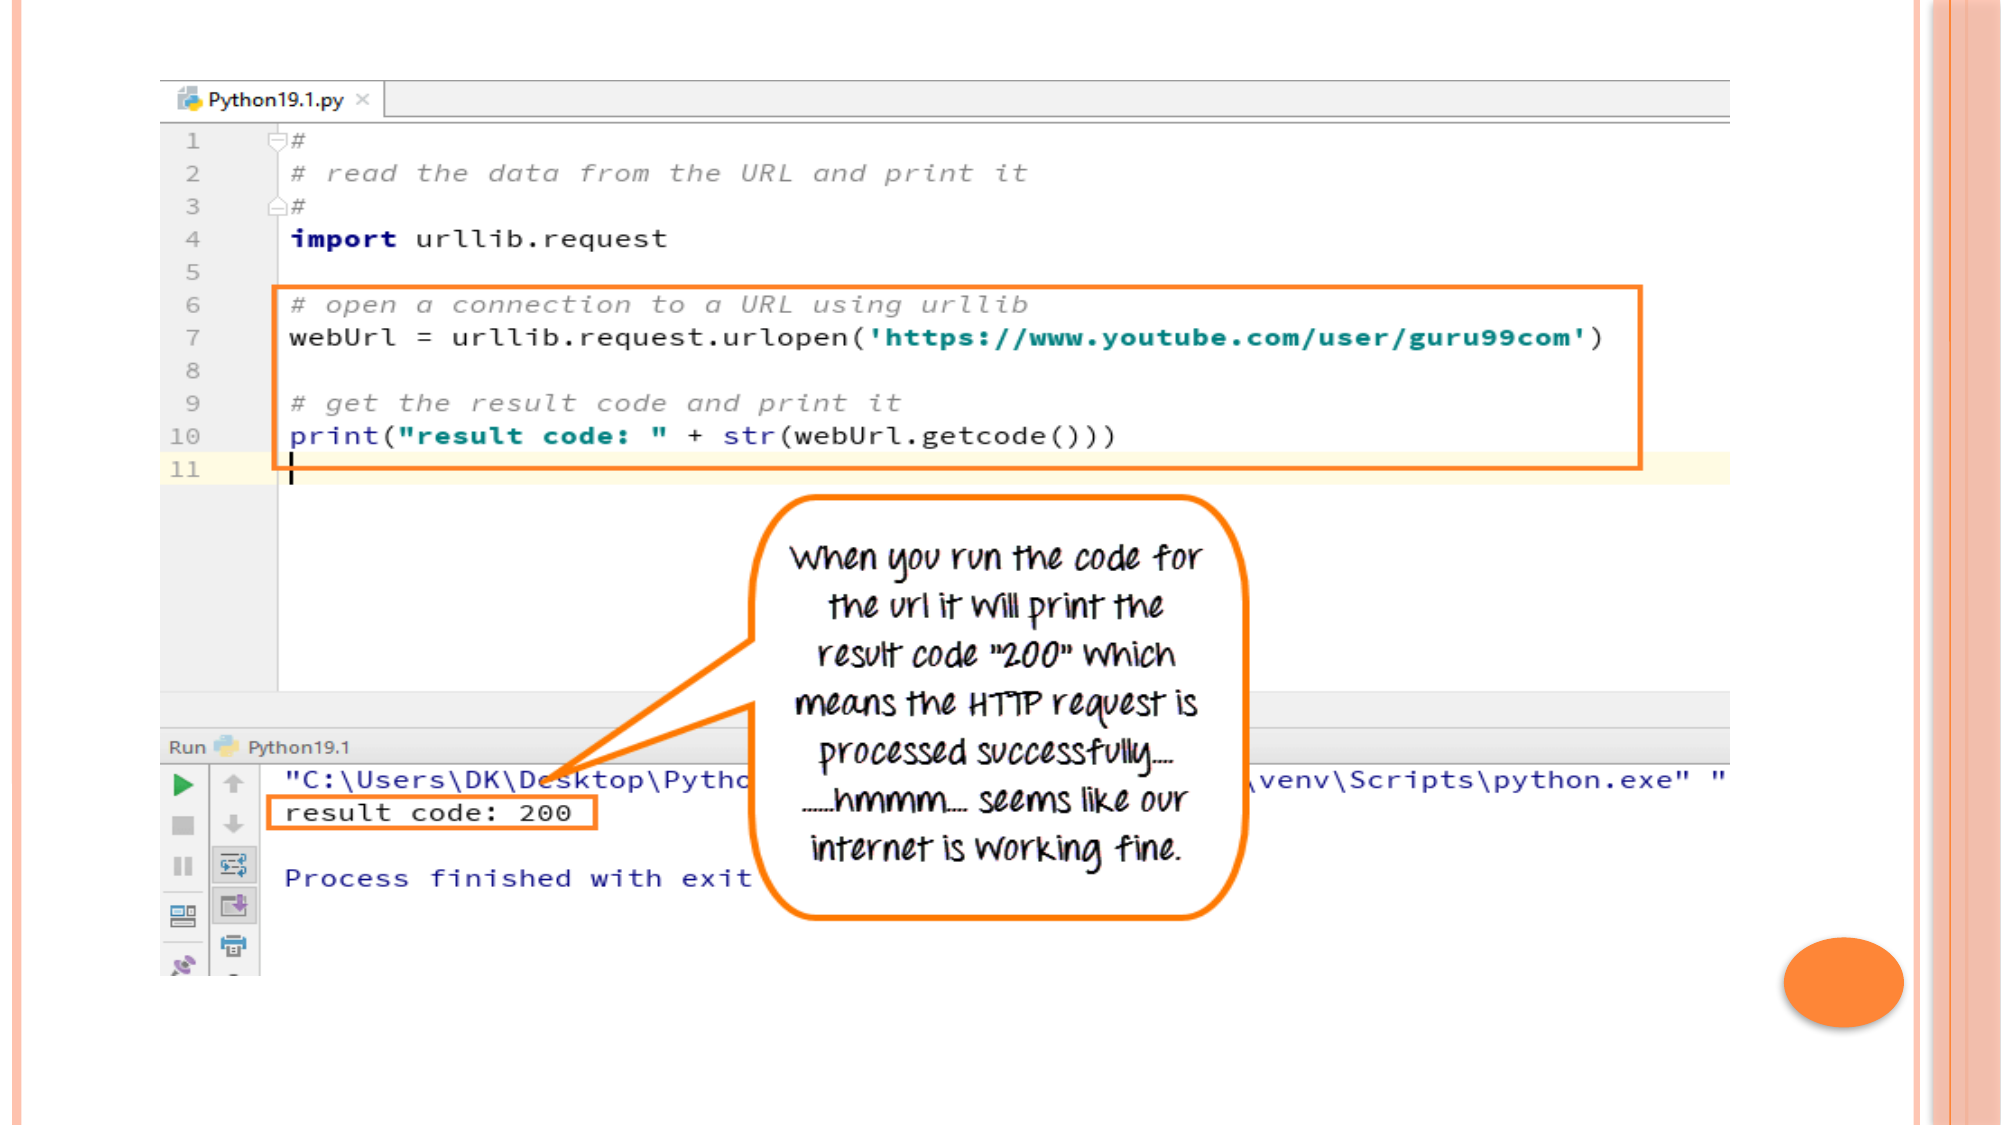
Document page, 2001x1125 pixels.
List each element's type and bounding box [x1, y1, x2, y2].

picture [160, 79, 1730, 977]
